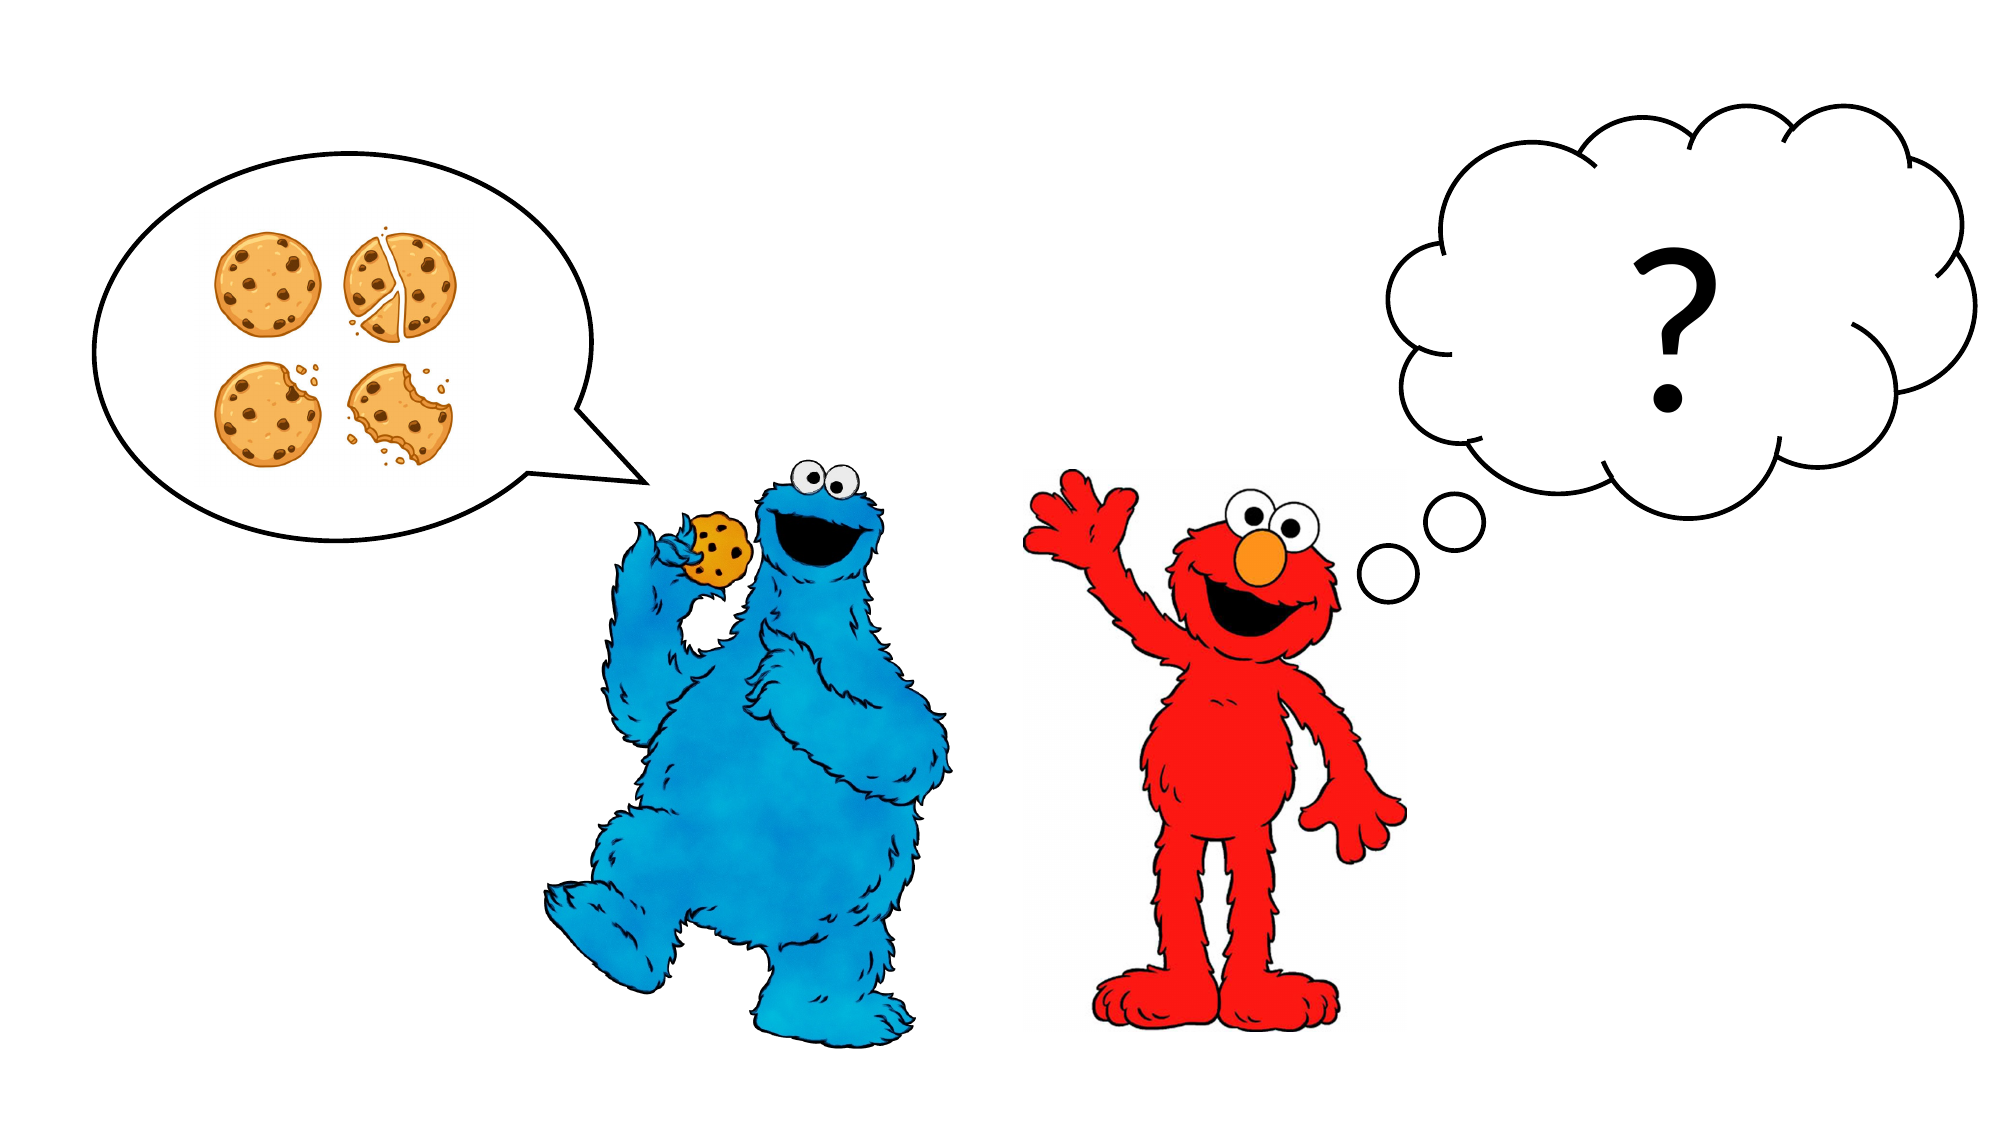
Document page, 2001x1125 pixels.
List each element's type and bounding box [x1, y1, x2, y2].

picture [543, 459, 953, 1049]
text_box [1359, 104, 1975, 603]
picture [1023, 469, 1407, 1032]
text_box [93, 153, 592, 541]
